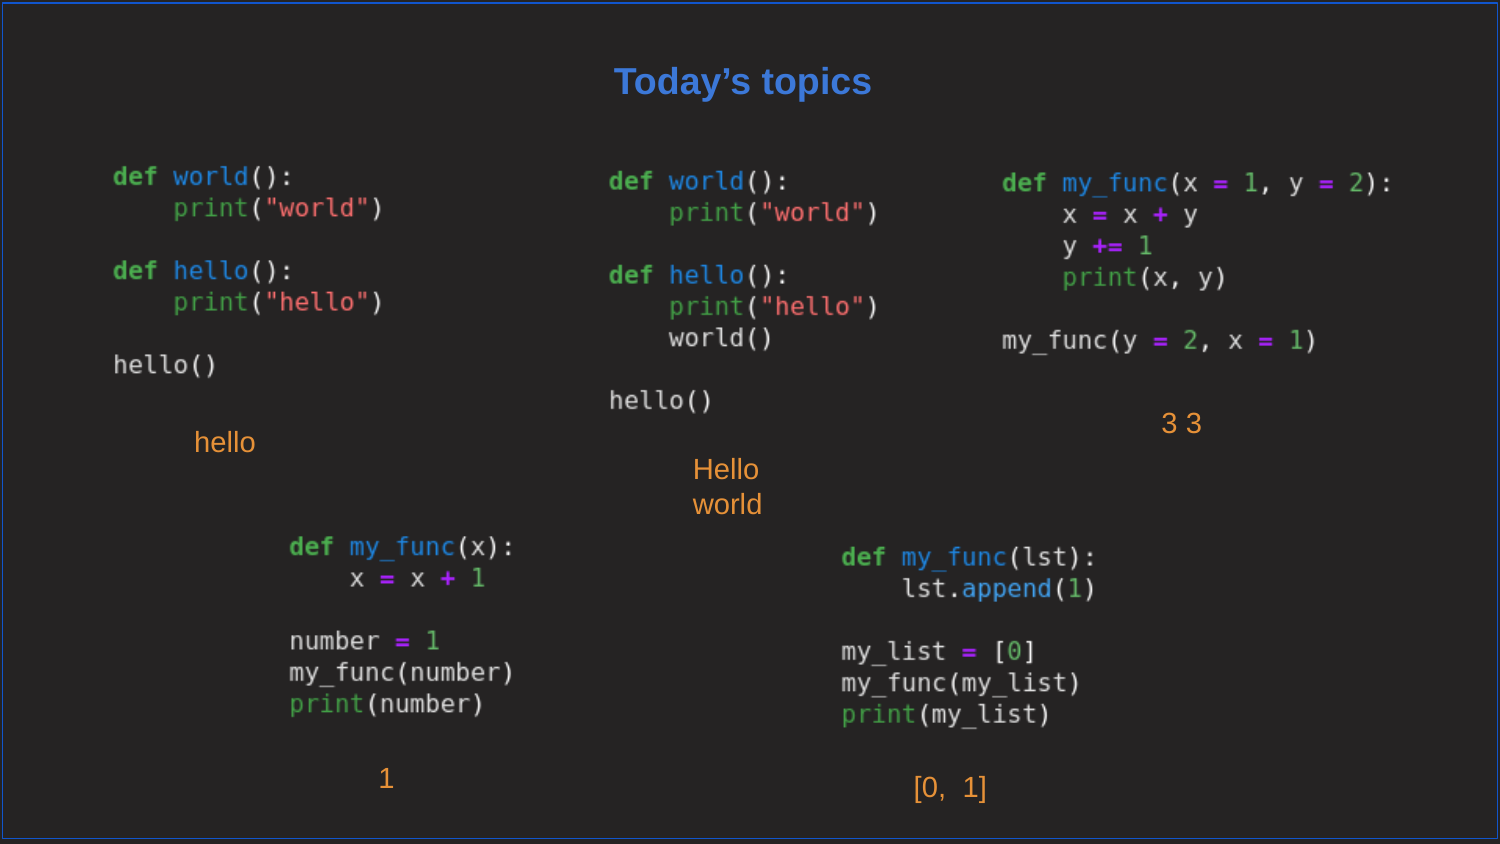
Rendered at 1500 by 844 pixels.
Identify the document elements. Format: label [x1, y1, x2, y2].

picture [963, 157, 1441, 368]
picture [273, 524, 544, 733]
text_box [2, 3, 1498, 839]
picture [580, 157, 901, 429]
picture [81, 157, 401, 394]
picture [807, 536, 1120, 745]
